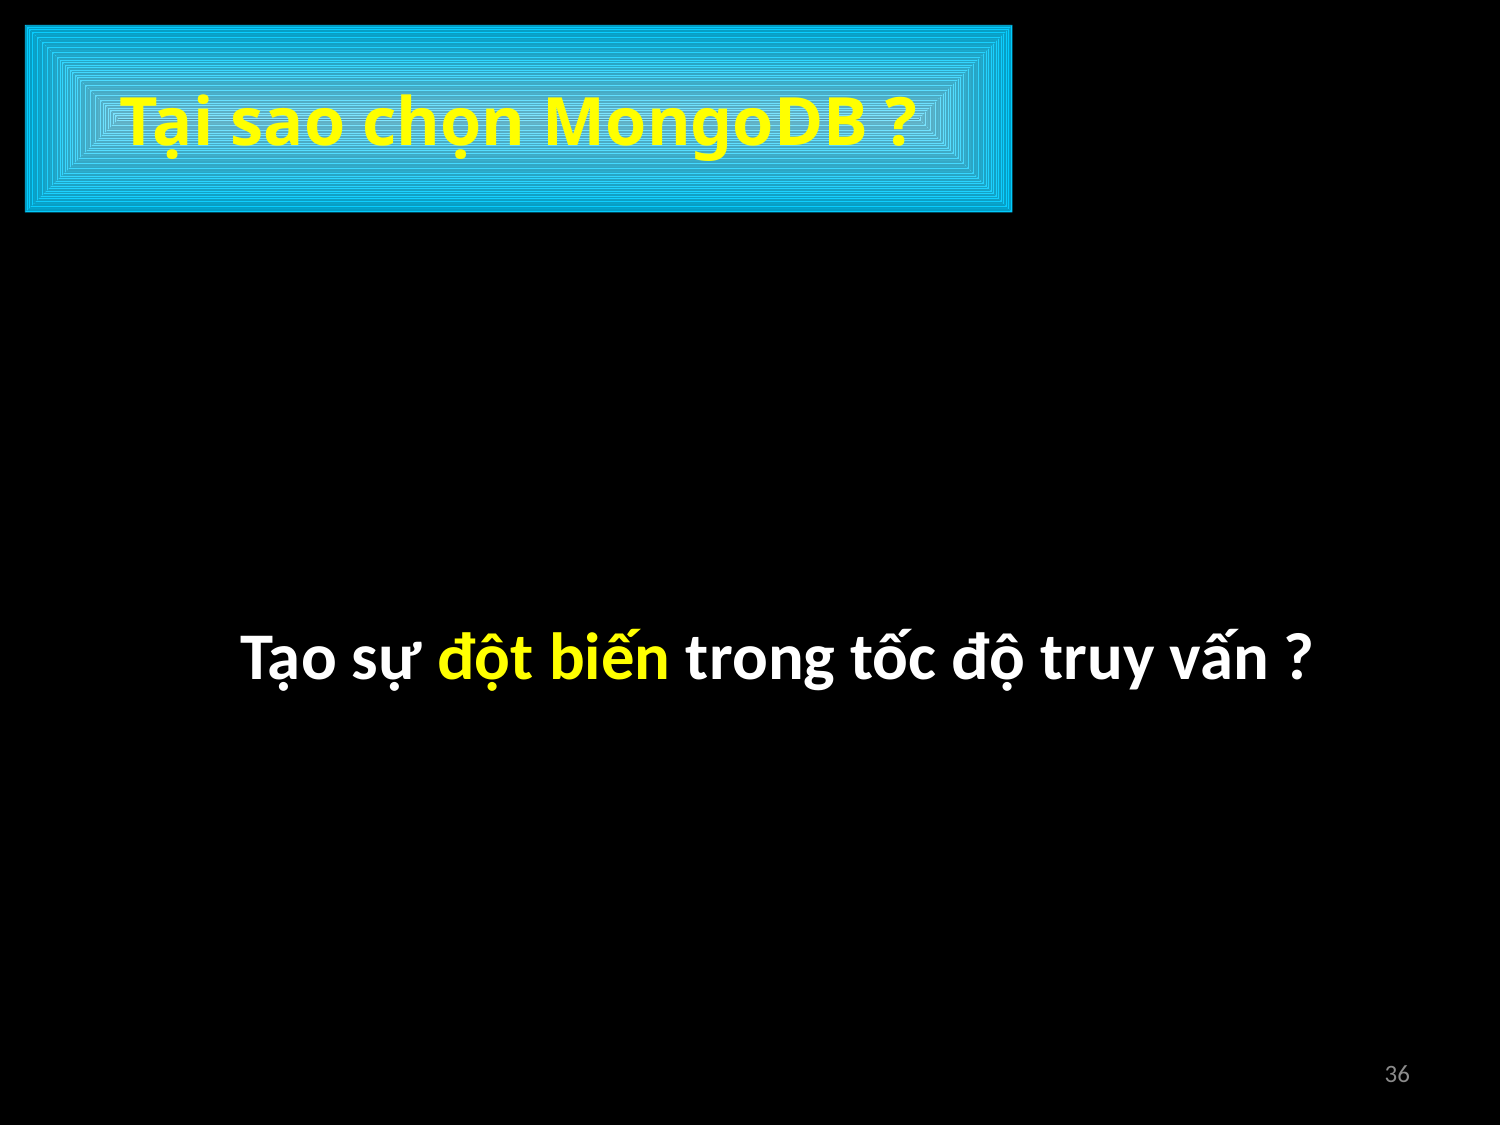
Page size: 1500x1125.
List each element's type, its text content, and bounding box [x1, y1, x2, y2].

title Tại sao chọn MongoDB ? [24, 24, 1013, 213]
slide_number 36 [1074, 1042, 1425, 1103]
list Tạo sự đột biến trong tốc độ truy vấn ? [75, 324, 1425, 1068]
